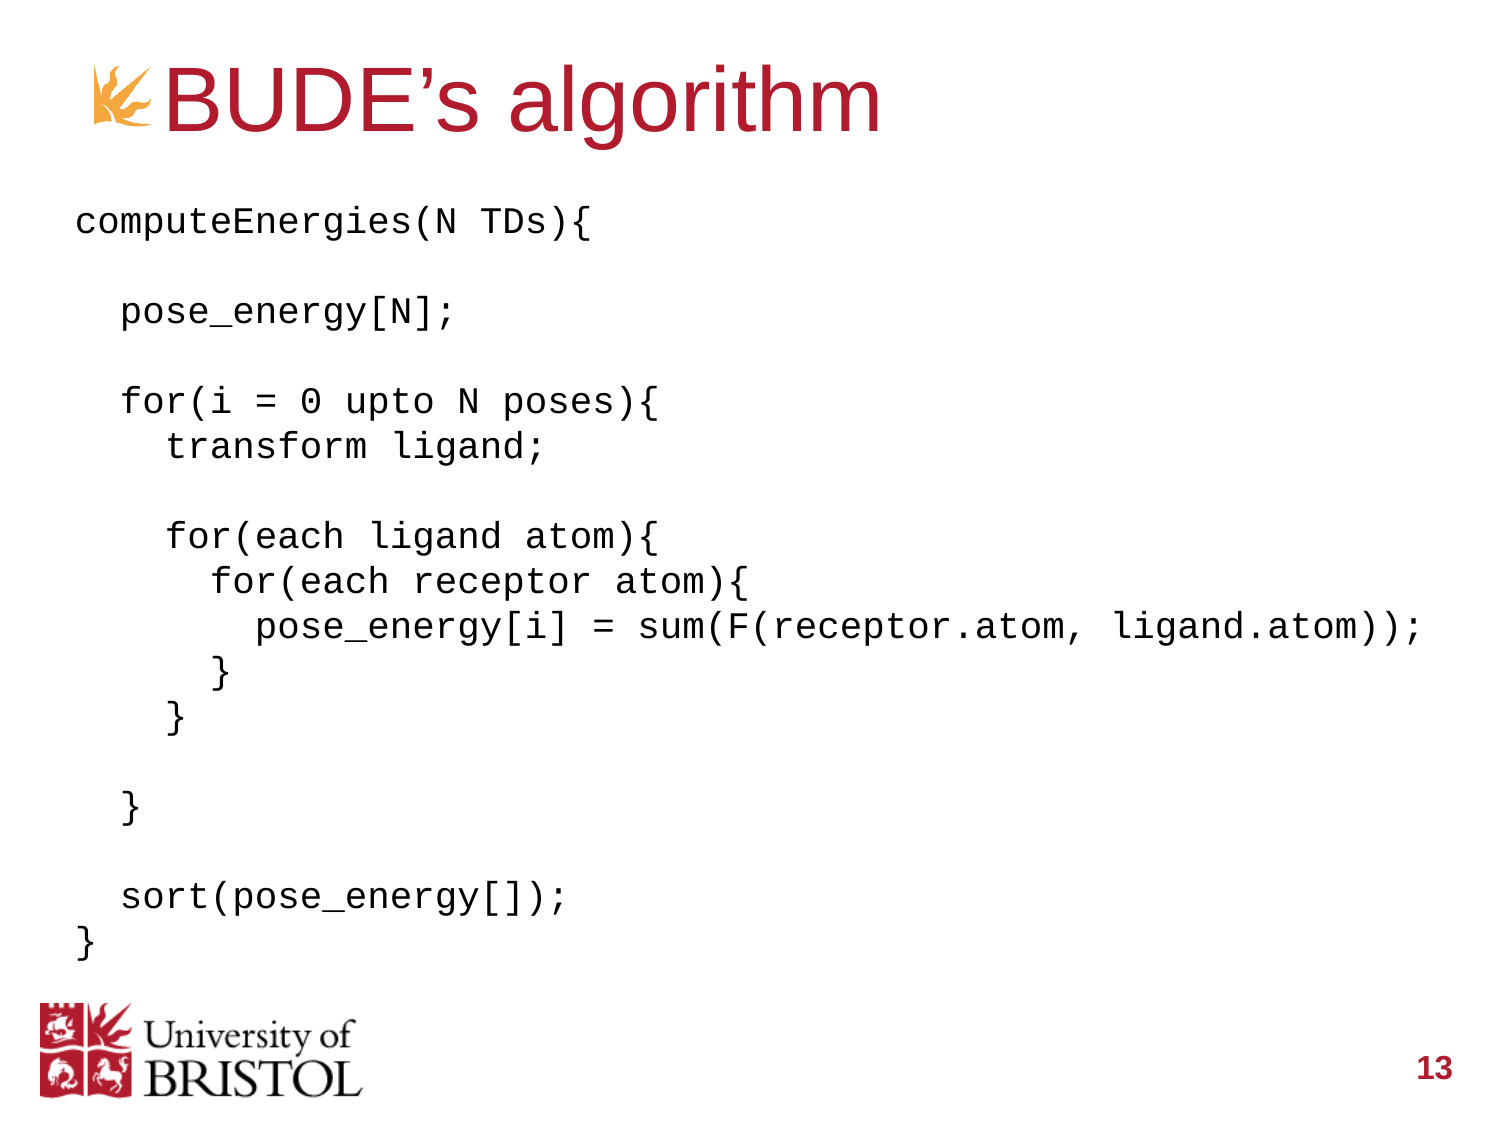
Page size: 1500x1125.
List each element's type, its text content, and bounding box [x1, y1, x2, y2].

picture [90, 62, 157, 128]
text_box computeEnergies(N TDs){ pose_energy[N]; for(i = 0 upto N poses){ transform ligand; for(each ligand atom){ for(each receptor atom){ pose_energy[i] = sum(F(receptor.atom, ligand.atom)); } } } sort(pose_energy[]); } [60, 188, 1440, 1014]
title BUDE’s algorithm [75, 1, 1425, 188]
picture [40, 1003, 363, 1099]
slide_number 13 [1353, 1027, 1469, 1106]
